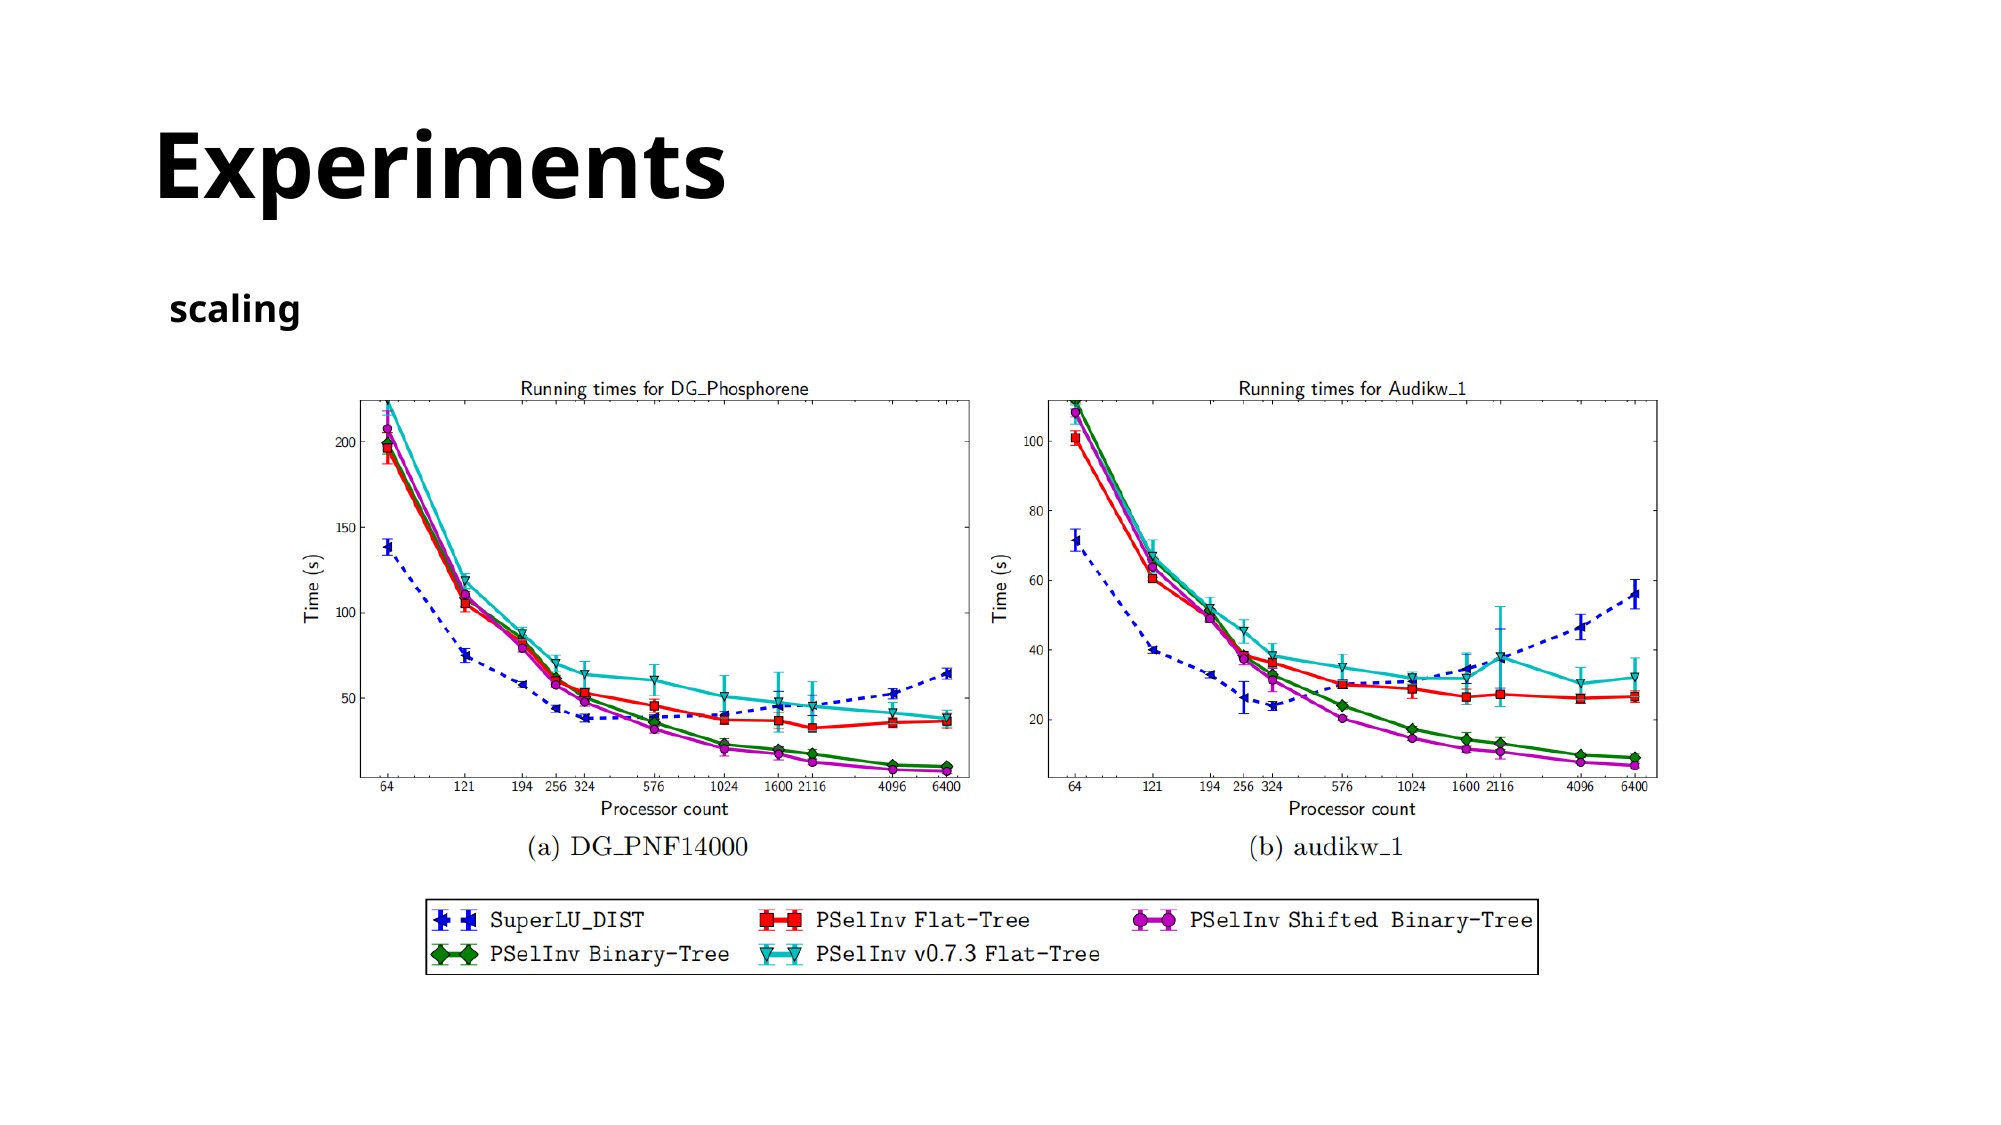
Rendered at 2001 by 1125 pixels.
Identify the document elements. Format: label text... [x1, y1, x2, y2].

text_box scaling [154, 277, 707, 337]
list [277, 368, 1687, 991]
title Experiments [137, 59, 1863, 278]
